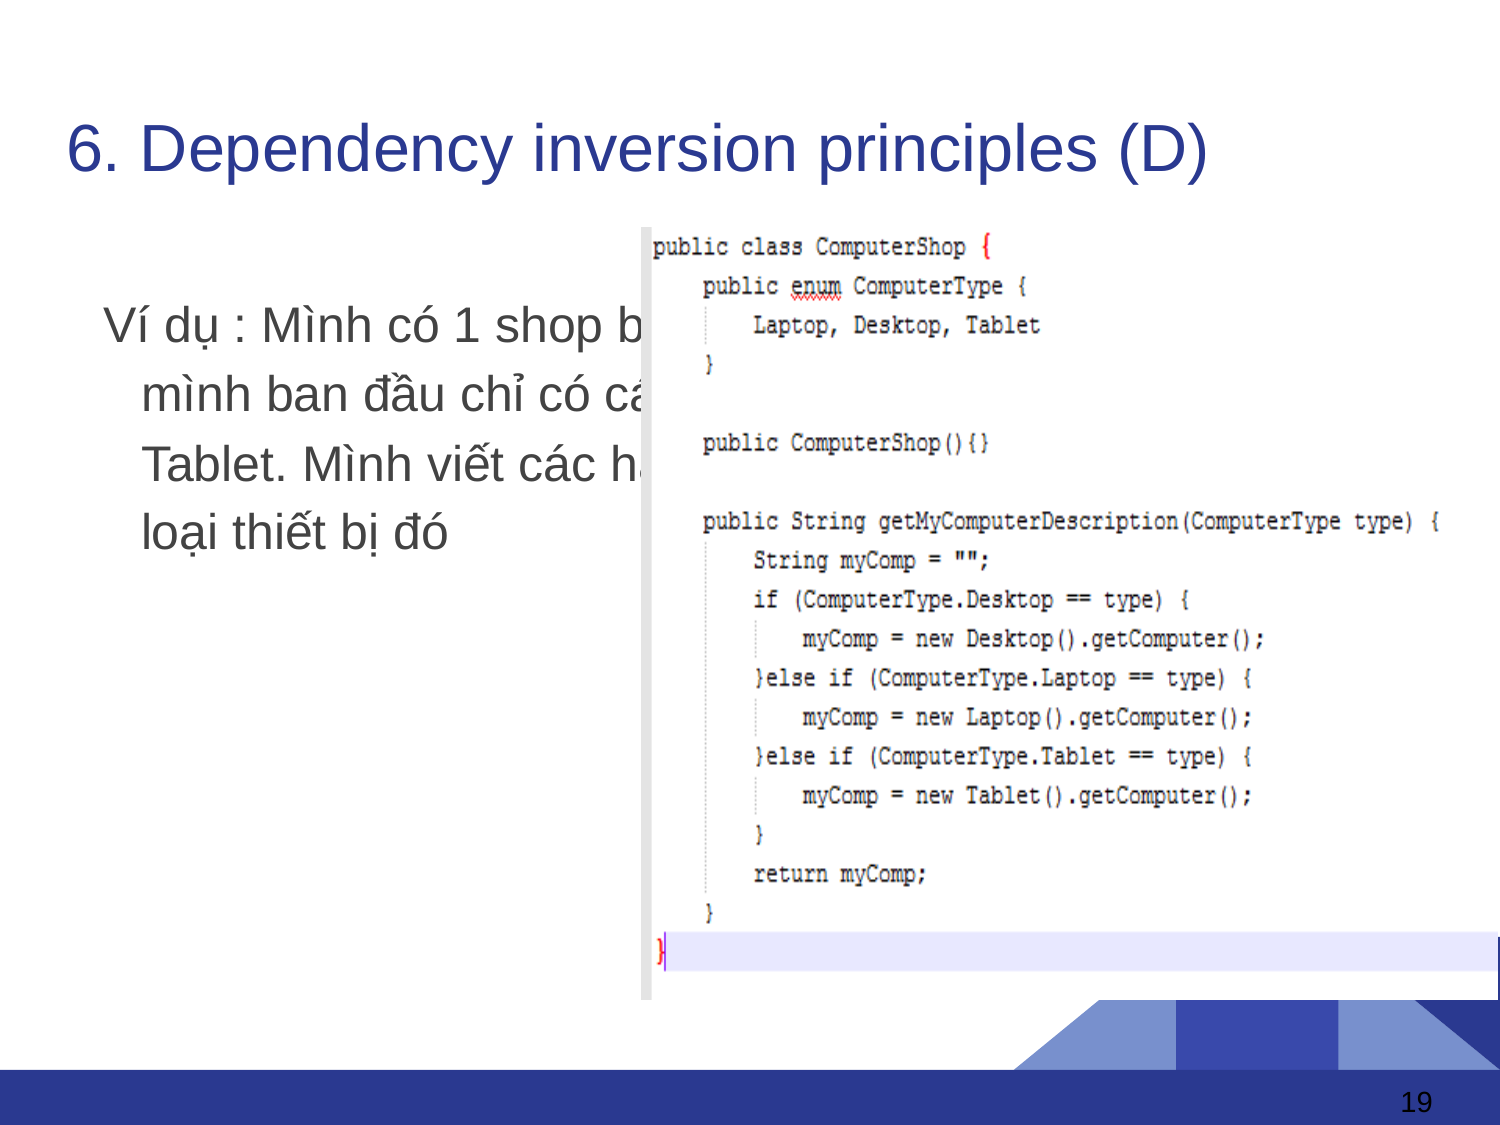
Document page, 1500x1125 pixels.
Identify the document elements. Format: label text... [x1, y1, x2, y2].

title 6. Dependency inversion principles (D) [51, 89, 1449, 223]
slide_number ‹#› [1385, 1058, 1476, 1125]
list Ví dụ : Mình có 1 shop bán hàng công nghệ, cửa hàng mình ban đầu chỉ có các mặt hàng như Laptop, Desktop, Tablet. Mình viết các hàm để hiển thị thông tin của từng loại thiết bị đó [51, 268, 636, 1000]
picture [641, 226, 1498, 1000]
